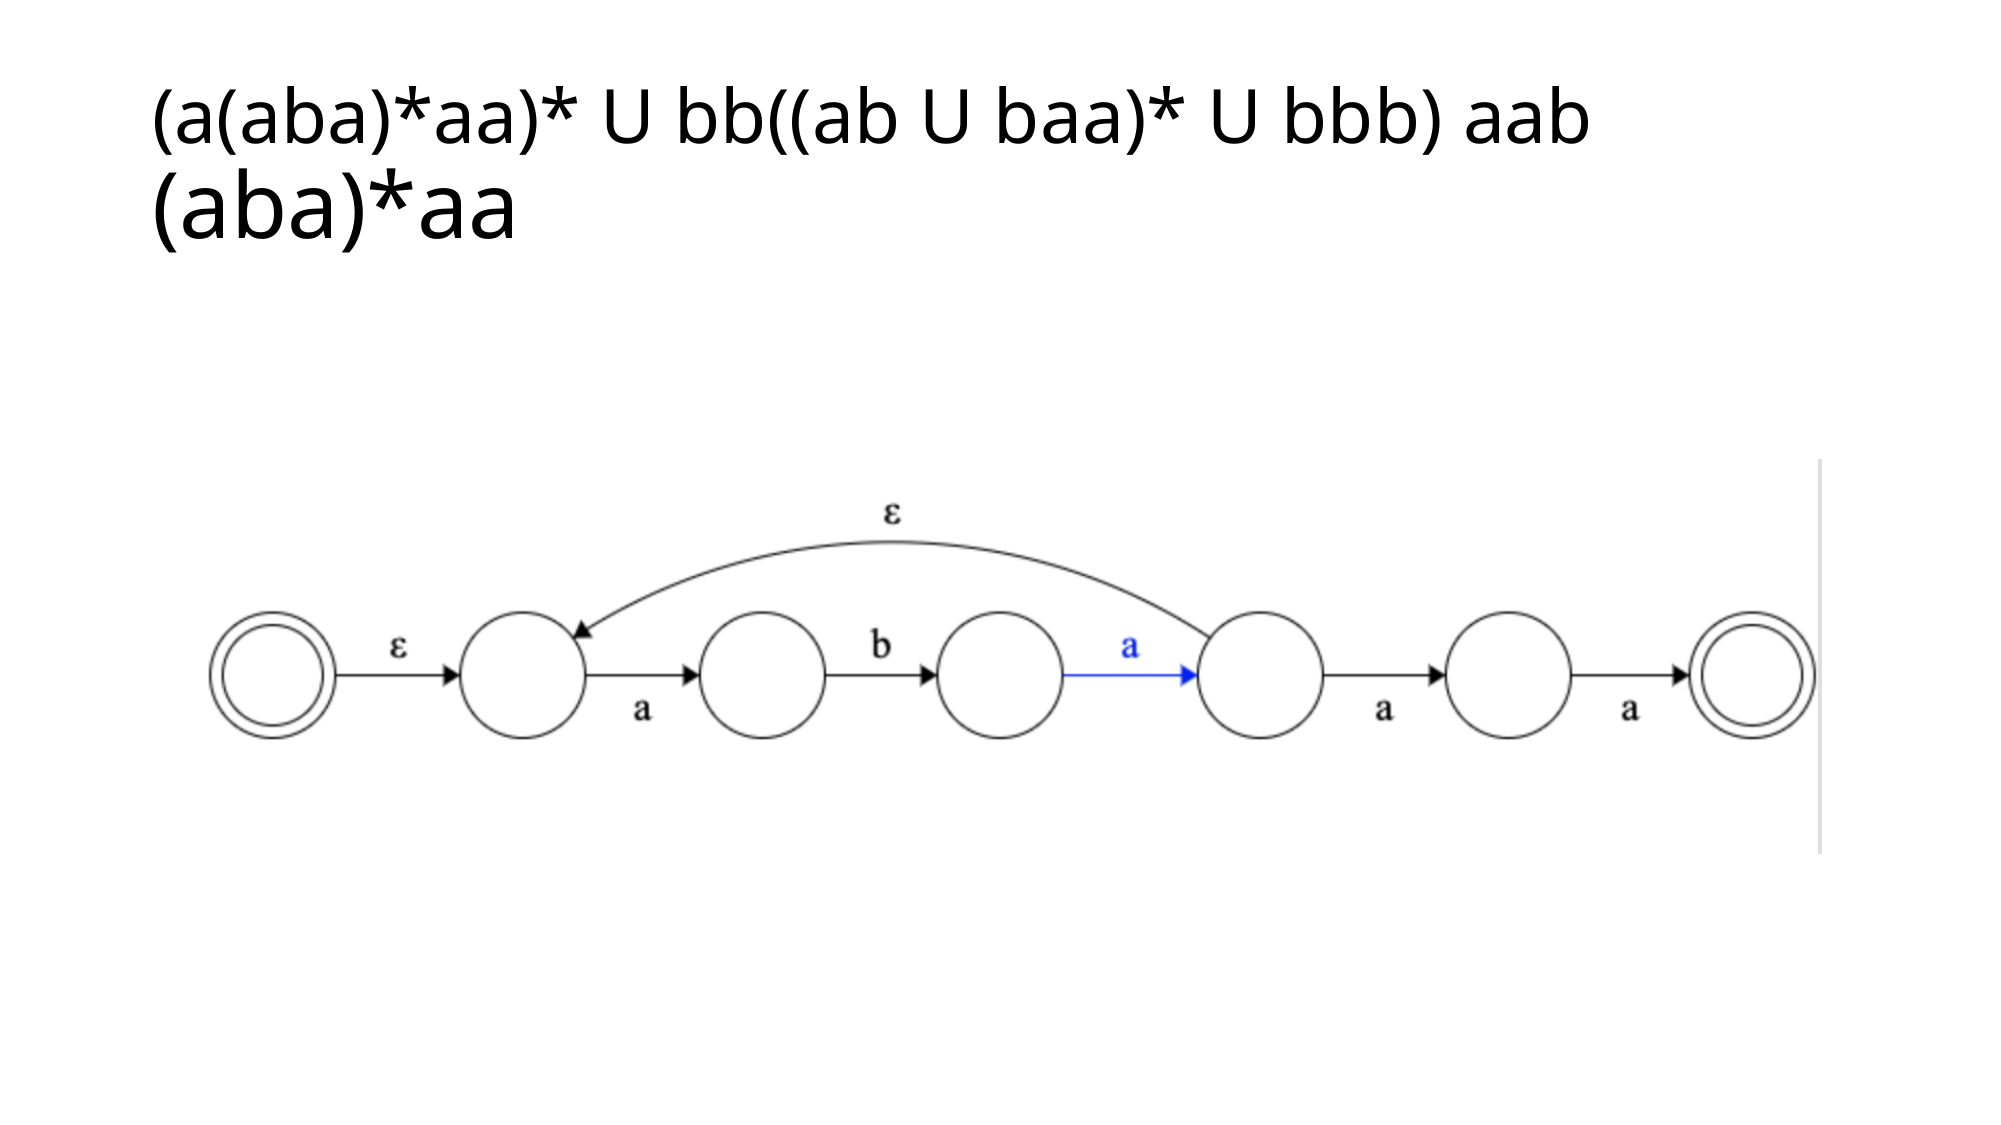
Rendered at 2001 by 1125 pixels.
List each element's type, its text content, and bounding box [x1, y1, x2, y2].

title (a(aba)*aa)* U bb((ab U baa)* U bbb) aab (aba)*aa [137, 59, 1863, 278]
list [178, 459, 1822, 854]
